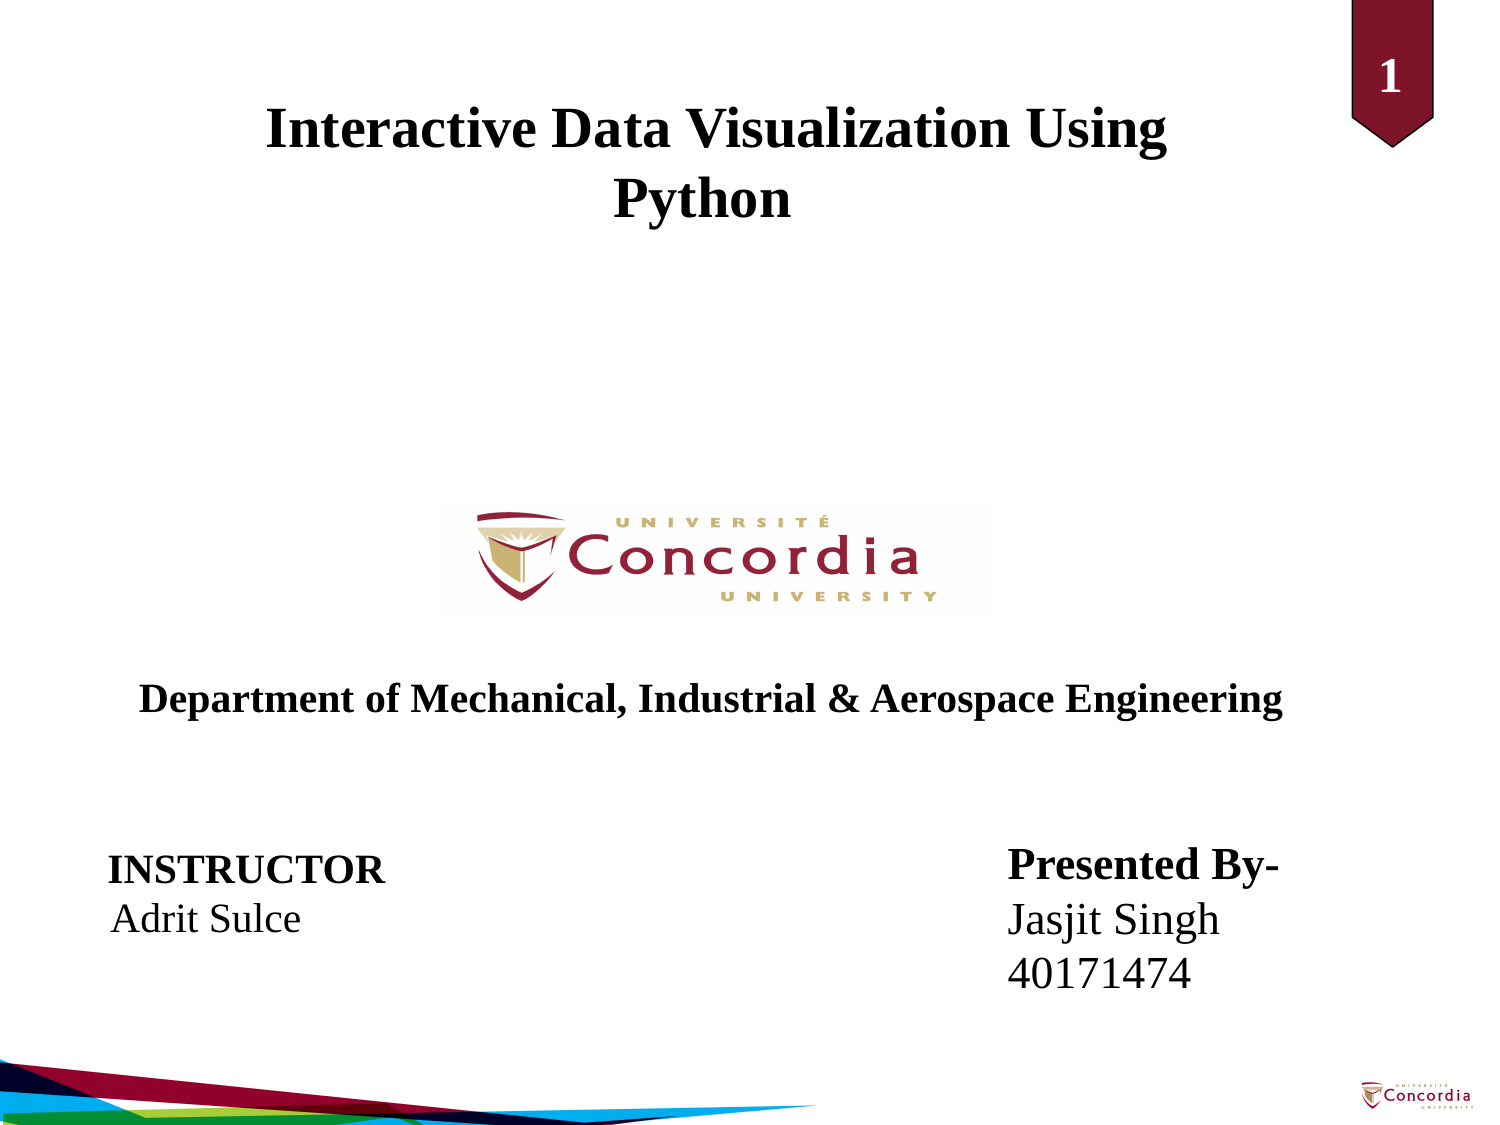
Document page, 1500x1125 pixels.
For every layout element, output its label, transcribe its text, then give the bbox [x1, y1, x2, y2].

text_box Department of Mechanical, Industrial & Aerospace Engineering [123, 663, 1500, 729]
text_box Adrit Sulce [95, 883, 317, 948]
text_box [1352, 0, 1433, 148]
text_box Presented By- Jasjit Singh 40171474 [993, 825, 1296, 1006]
text_box INSTRUCTOR [92, 834, 401, 899]
picture [0, 0, 1500, 1125]
text_box 1 [1363, 34, 1423, 110]
text_box Interactive Data Visualization Using Python [233, 81, 1201, 307]
